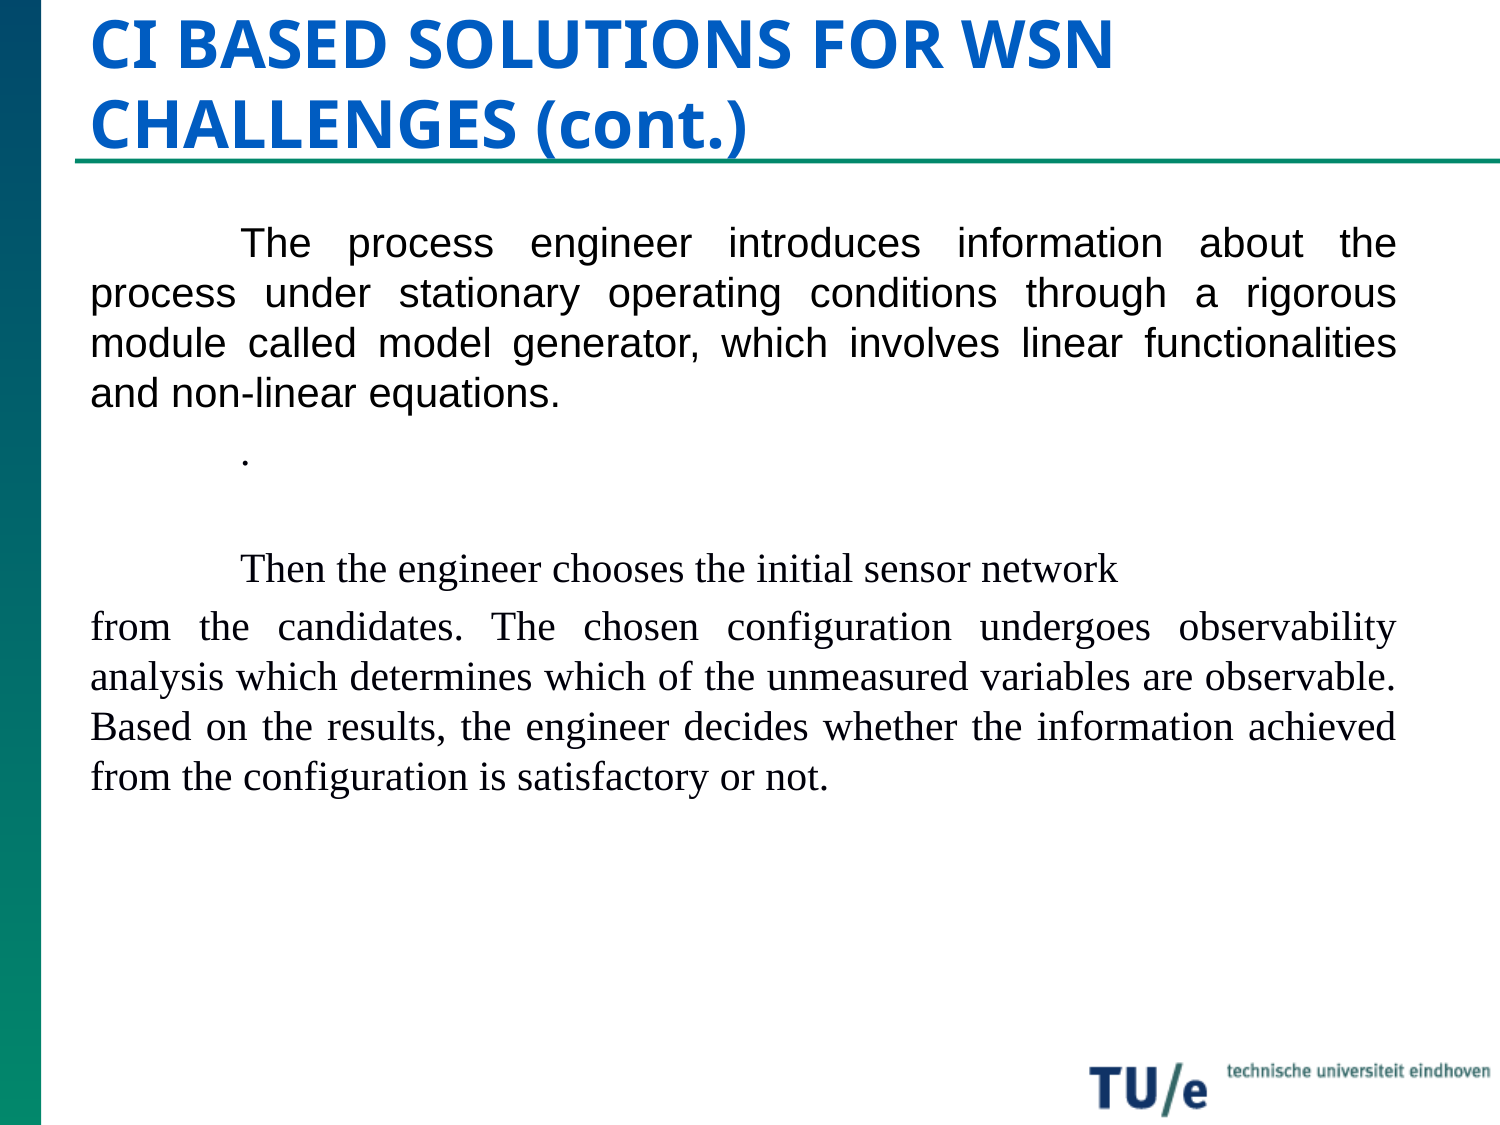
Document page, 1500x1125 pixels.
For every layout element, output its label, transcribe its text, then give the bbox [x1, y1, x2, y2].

picture [1080, 1042, 1495, 1125]
text_box CI BASED SOLUTIONS FOR WSN CHALLENGES (cont.) [74, 0, 1500, 214]
list The process engineer introduces information about the process under stationary operating conditions through a rigorous module called model generator, which involves linear functionalities and non-linear equations. . Then the engineer chooses the initial sensor network from the candidates. The chosen configuration undergoes observability analysis which determines which of the unmeasured variables are observable. Based on the results, the engineer decides whether the information achieved from the configuration is satisfactory or not. [74, 214, 1414, 1036]
